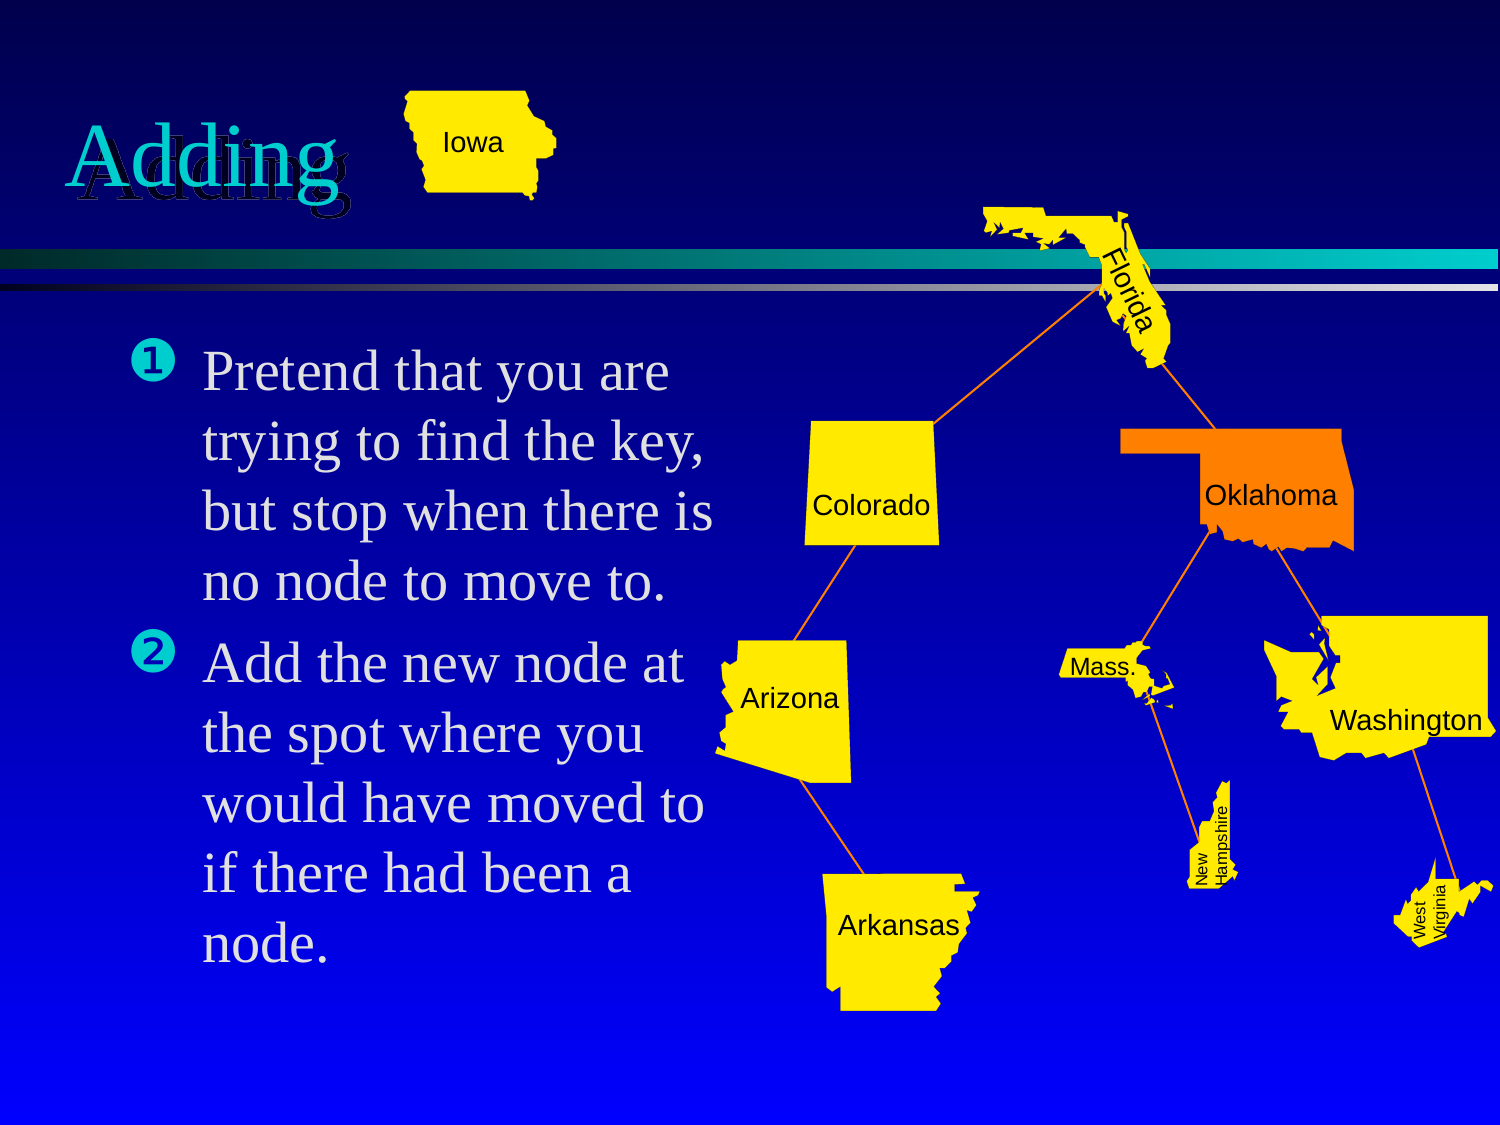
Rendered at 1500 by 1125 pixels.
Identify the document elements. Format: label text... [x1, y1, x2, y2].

picture [980, 204, 1179, 370]
picture [1184, 778, 1242, 891]
picture [1392, 855, 1499, 949]
list Pretend that you are trying to find the key, but stop when there is no node to move to. Add the new node at the spot where you would have moved to if there had been a node. [111, 324, 761, 1054]
picture [1262, 608, 1499, 768]
picture [802, 419, 946, 548]
picture [1057, 637, 1176, 713]
title Adding [49, 55, 1326, 245]
picture [402, 84, 558, 207]
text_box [712, 490, 891, 786]
picture [1118, 422, 1356, 558]
picture [820, 872, 987, 1014]
text_box New Hampshire [1183, 896, 1238, 902]
